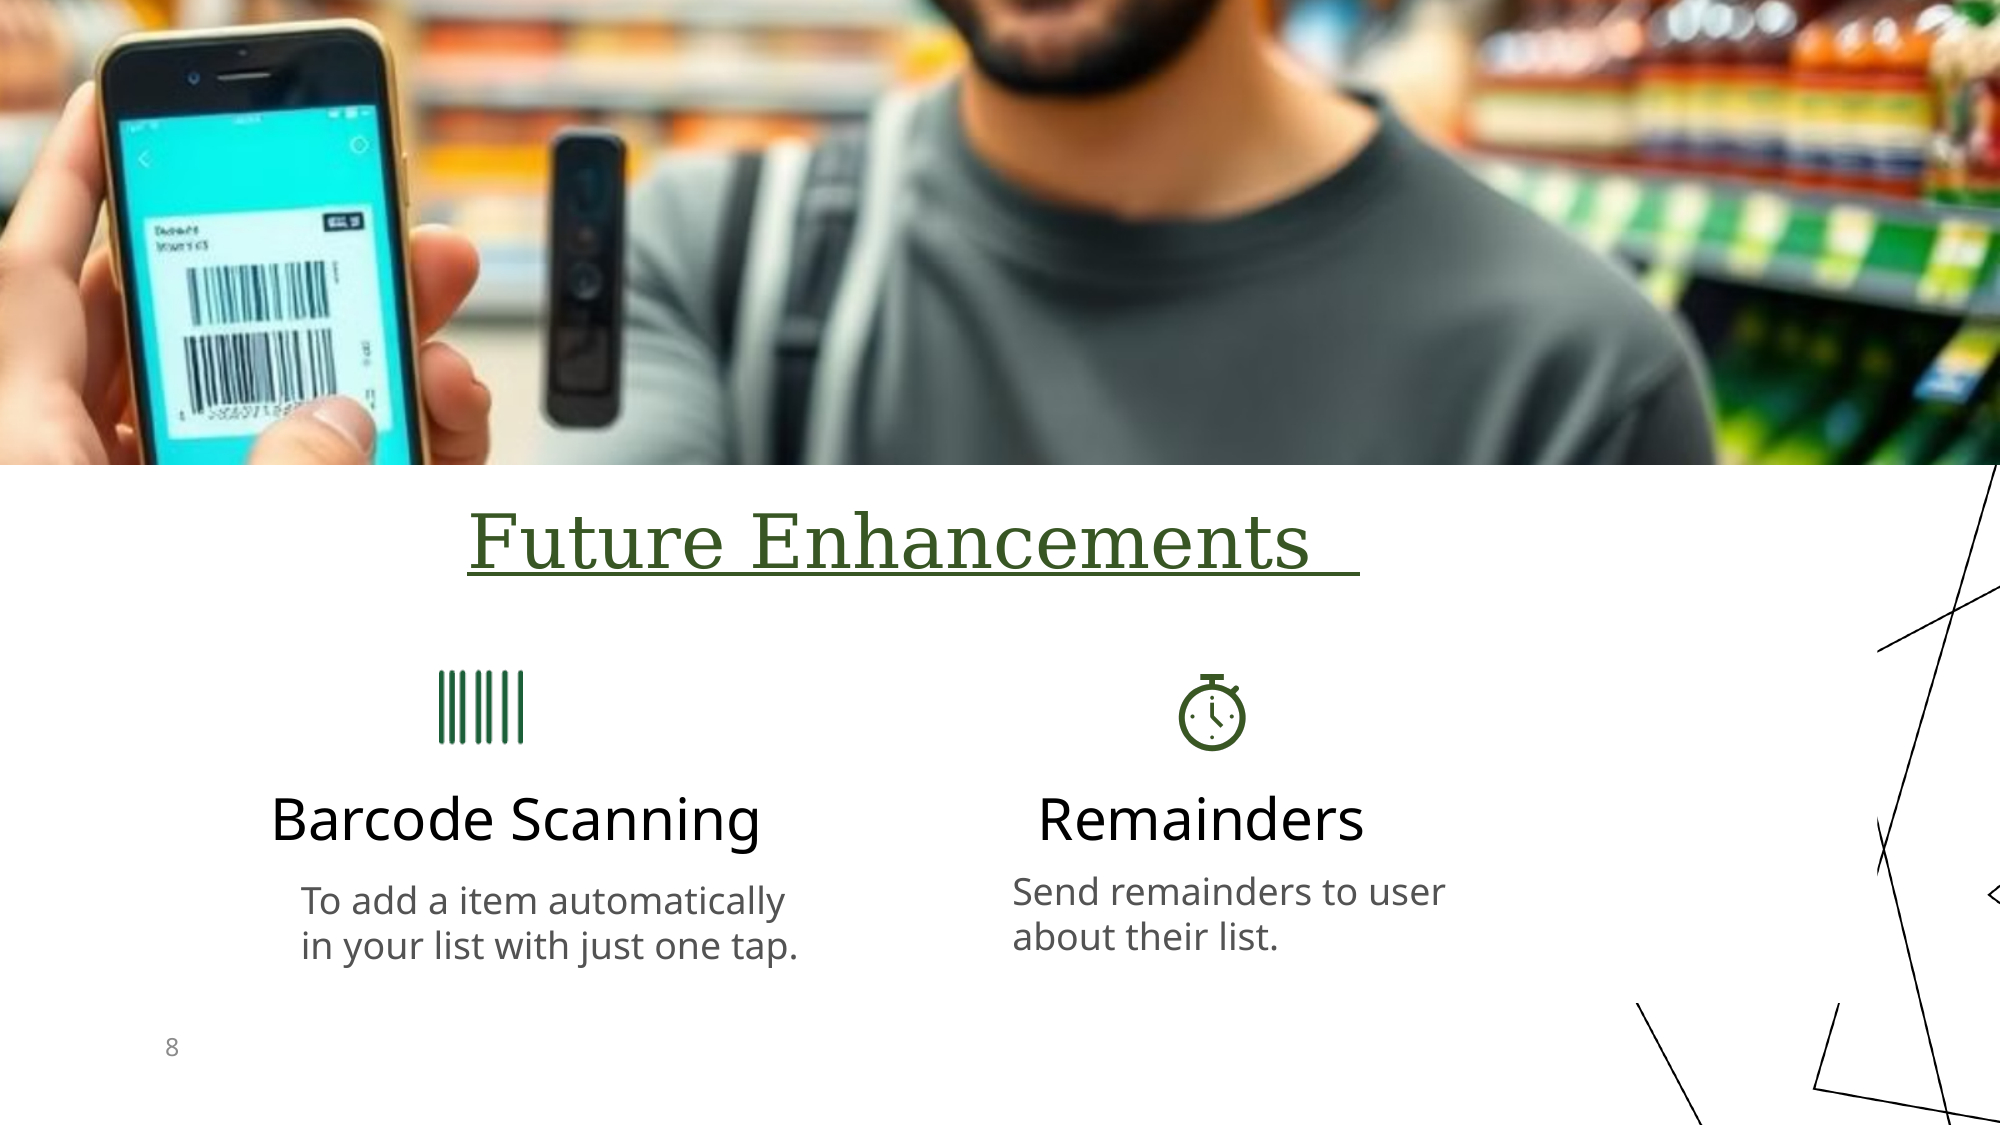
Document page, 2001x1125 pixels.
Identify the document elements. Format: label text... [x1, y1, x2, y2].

text_box Future Enhancements [413, 486, 1414, 591]
picture [1165, 665, 1259, 760]
picture [0, 0, 2000, 1125]
slide_number 8 [150, 1024, 254, 1074]
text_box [286, 774, 1542, 976]
picture [439, 665, 523, 750]
